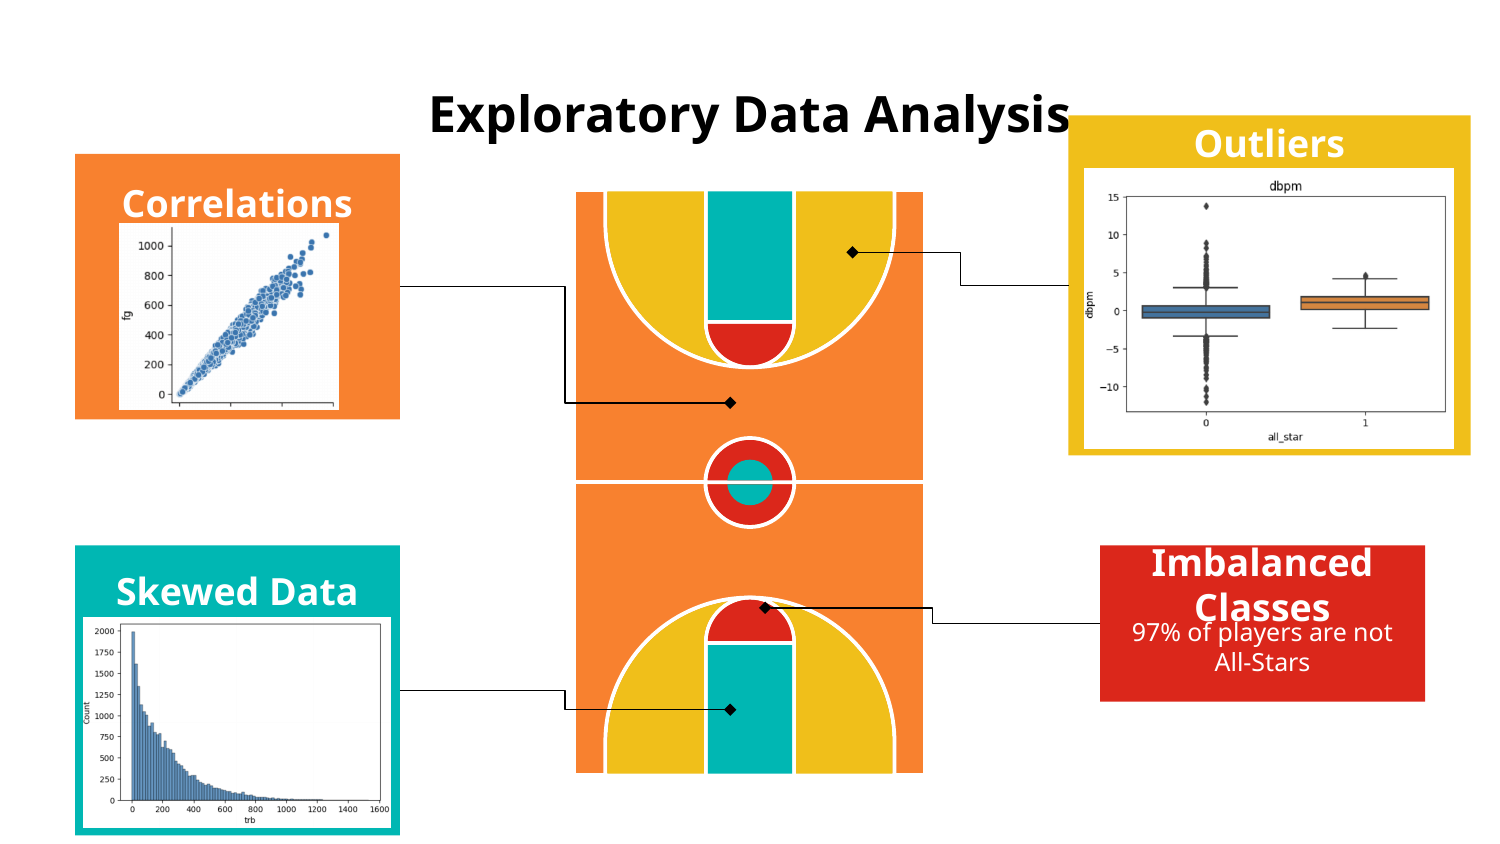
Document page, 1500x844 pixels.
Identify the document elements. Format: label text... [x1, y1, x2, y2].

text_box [74, 153, 401, 420]
picture [118, 223, 339, 410]
text_box [731, 669, 811, 751]
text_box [1099, 545, 1426, 702]
title Exploratory Data Analysis [75, 67, 1425, 162]
picture [1083, 168, 1454, 449]
text_box [771, 211, 853, 293]
picture [83, 617, 392, 828]
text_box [764, 607, 1101, 624]
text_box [1068, 113, 1471, 456]
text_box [454, 303, 1046, 661]
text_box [74, 545, 401, 836]
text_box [852, 252, 1069, 286]
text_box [399, 690, 731, 710]
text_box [399, 286, 731, 404]
